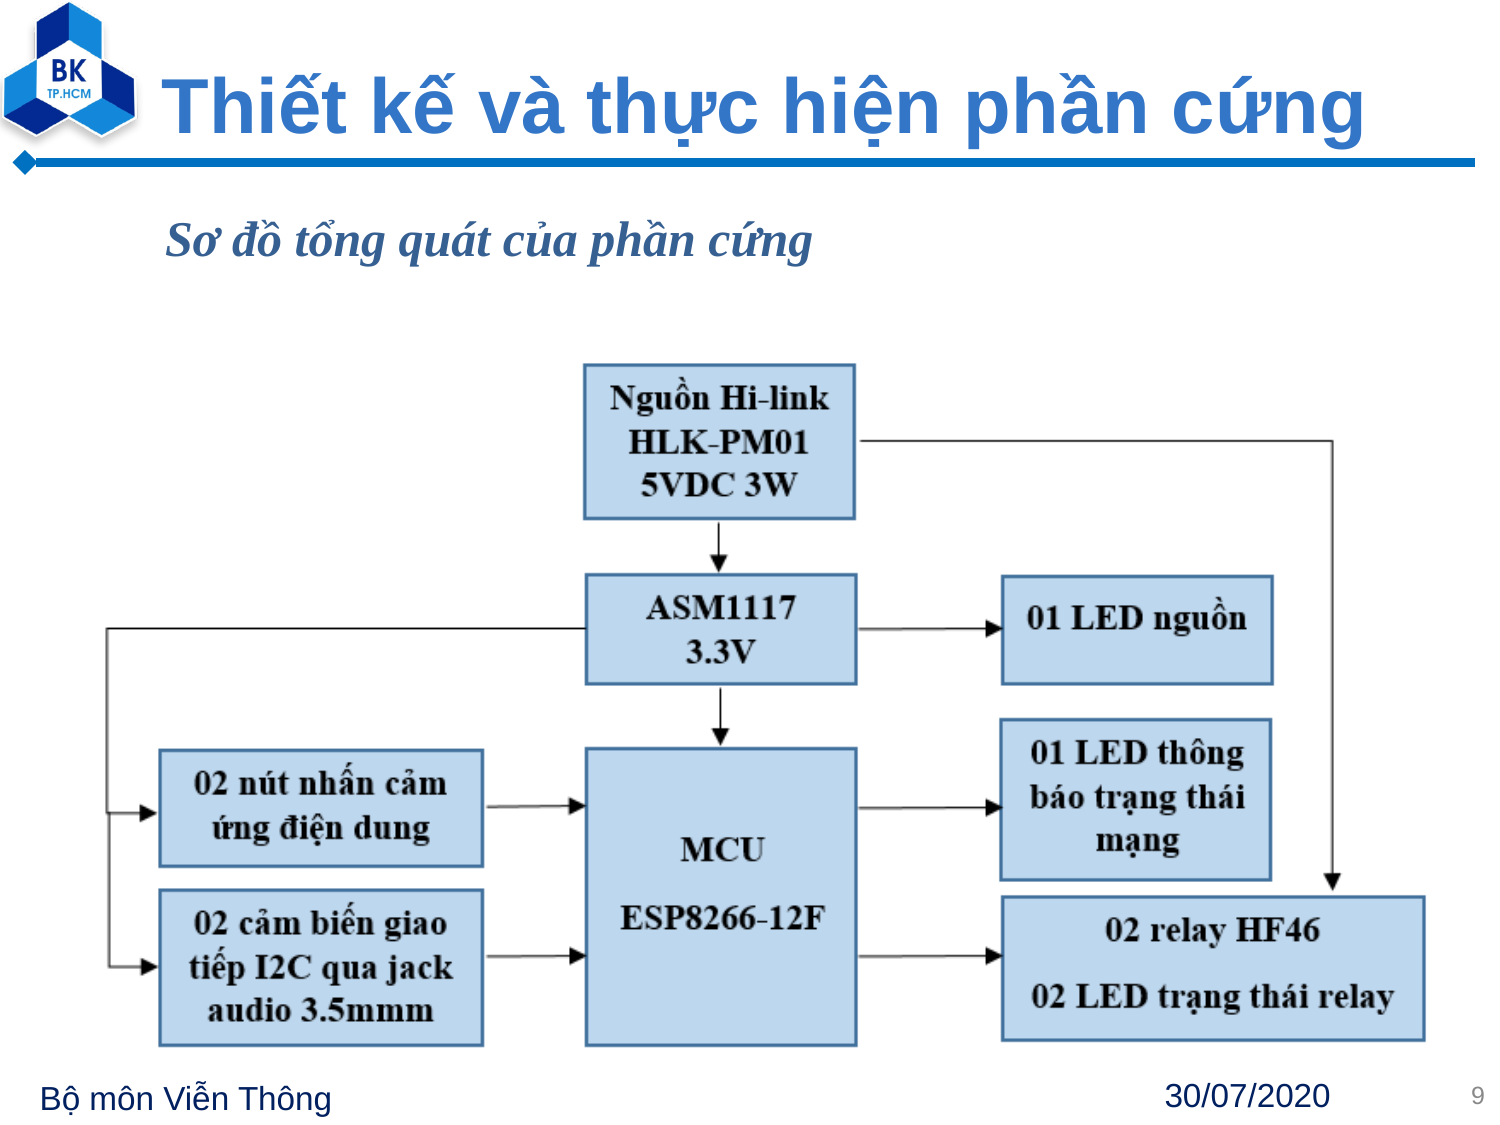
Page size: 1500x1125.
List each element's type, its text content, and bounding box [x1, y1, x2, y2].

title Thiết kế và thực hiện phần cứng [146, 47, 1500, 159]
picture [0, 0, 138, 138]
slide_number 9 [1149, 1065, 1500, 1125]
text_box Sơ đồ tổng quát của phần cứng [150, 199, 829, 275]
picture [99, 287, 1438, 1062]
